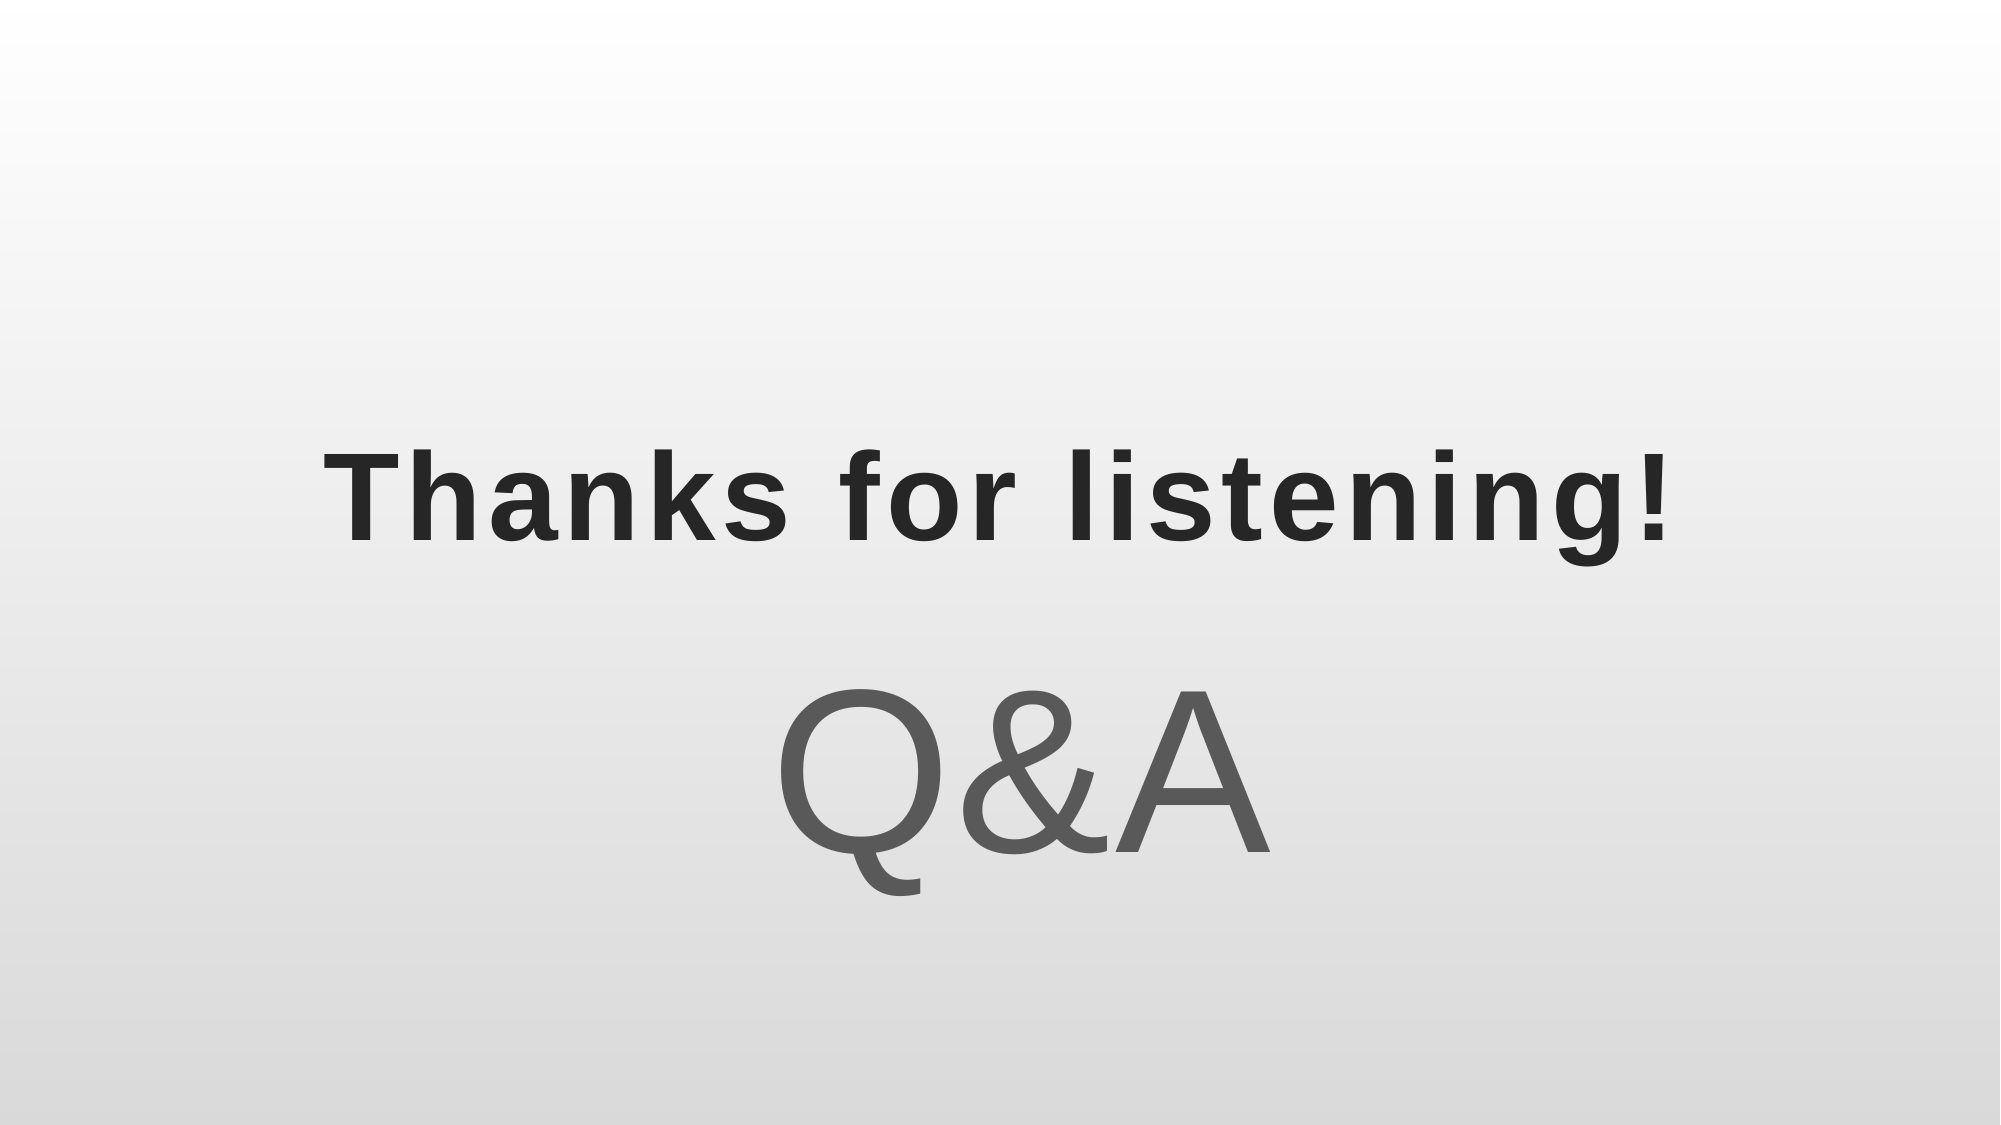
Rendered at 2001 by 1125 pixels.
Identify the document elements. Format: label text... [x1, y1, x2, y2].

title Thanks for listening! [196, 407, 1805, 575]
list Q&A [196, 584, 1845, 947]
